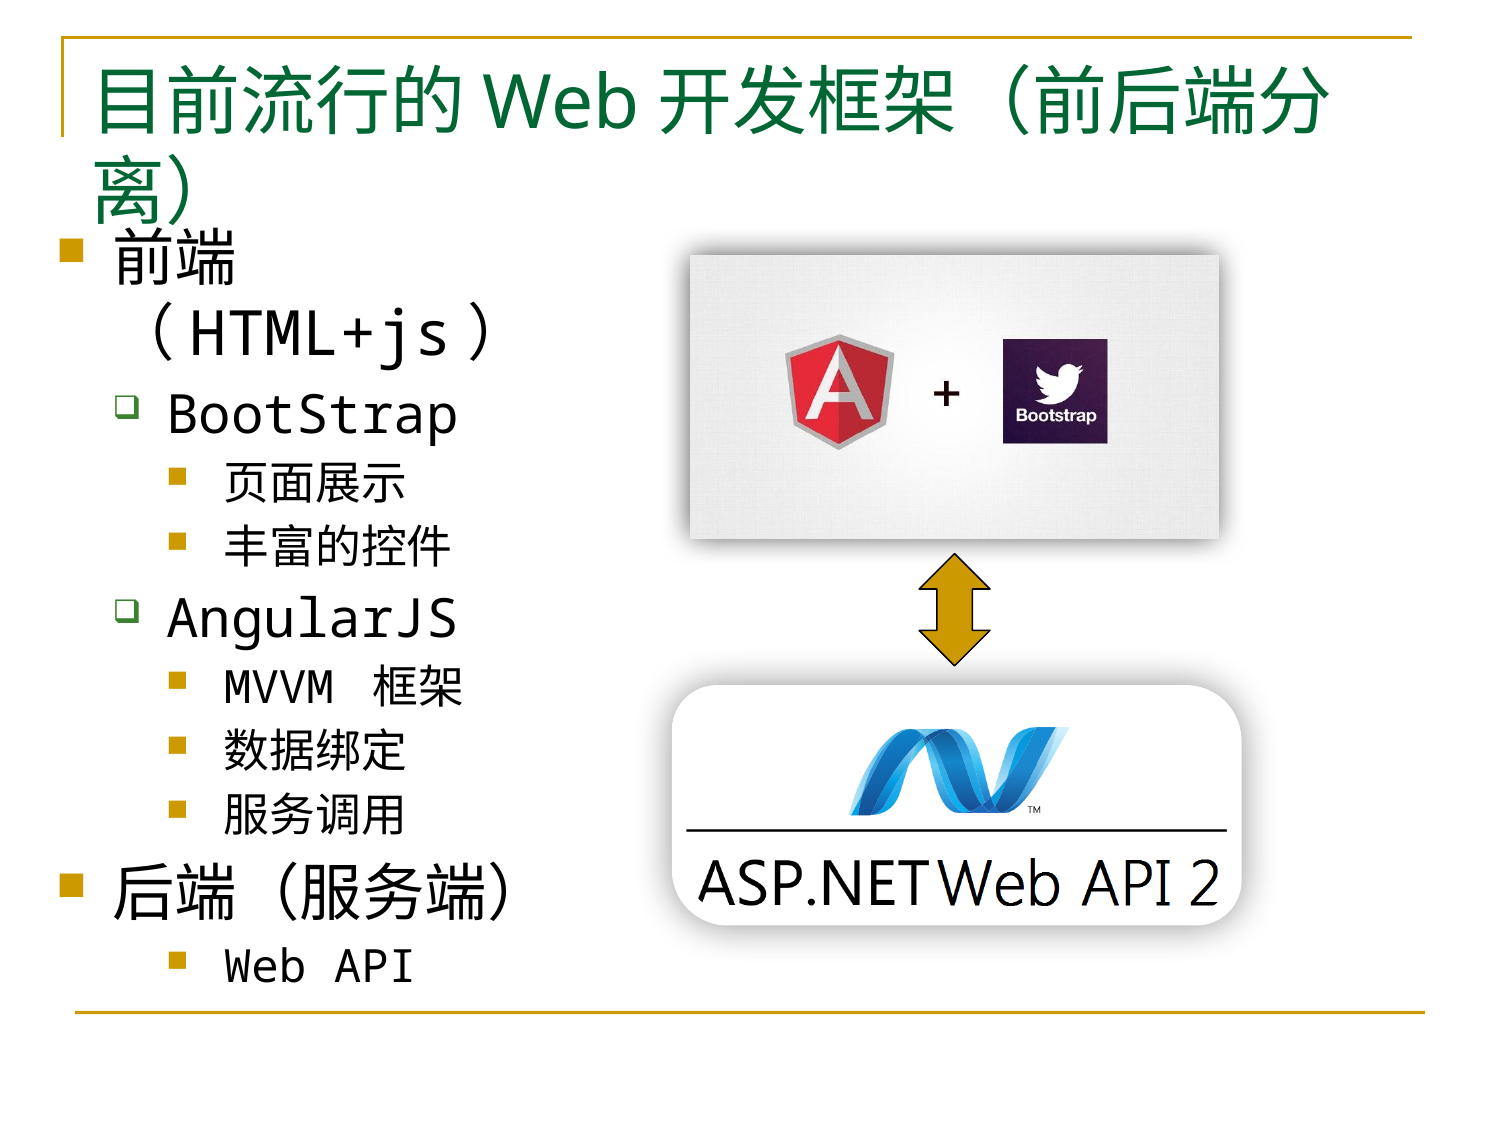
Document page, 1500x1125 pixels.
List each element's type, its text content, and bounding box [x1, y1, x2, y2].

picture [690, 255, 1219, 540]
text_box [919, 553, 991, 666]
list 前端（HTML+js） BootStrap 页面展示 丰富的控件 AngularJS MVVM 框架 数据绑定 服务调用 后端（服务端） Web API [41, 210, 658, 1009]
picture [678, 692, 1235, 919]
title 目前流行的Web开发框架（前后端分离） [74, 45, 1426, 185]
